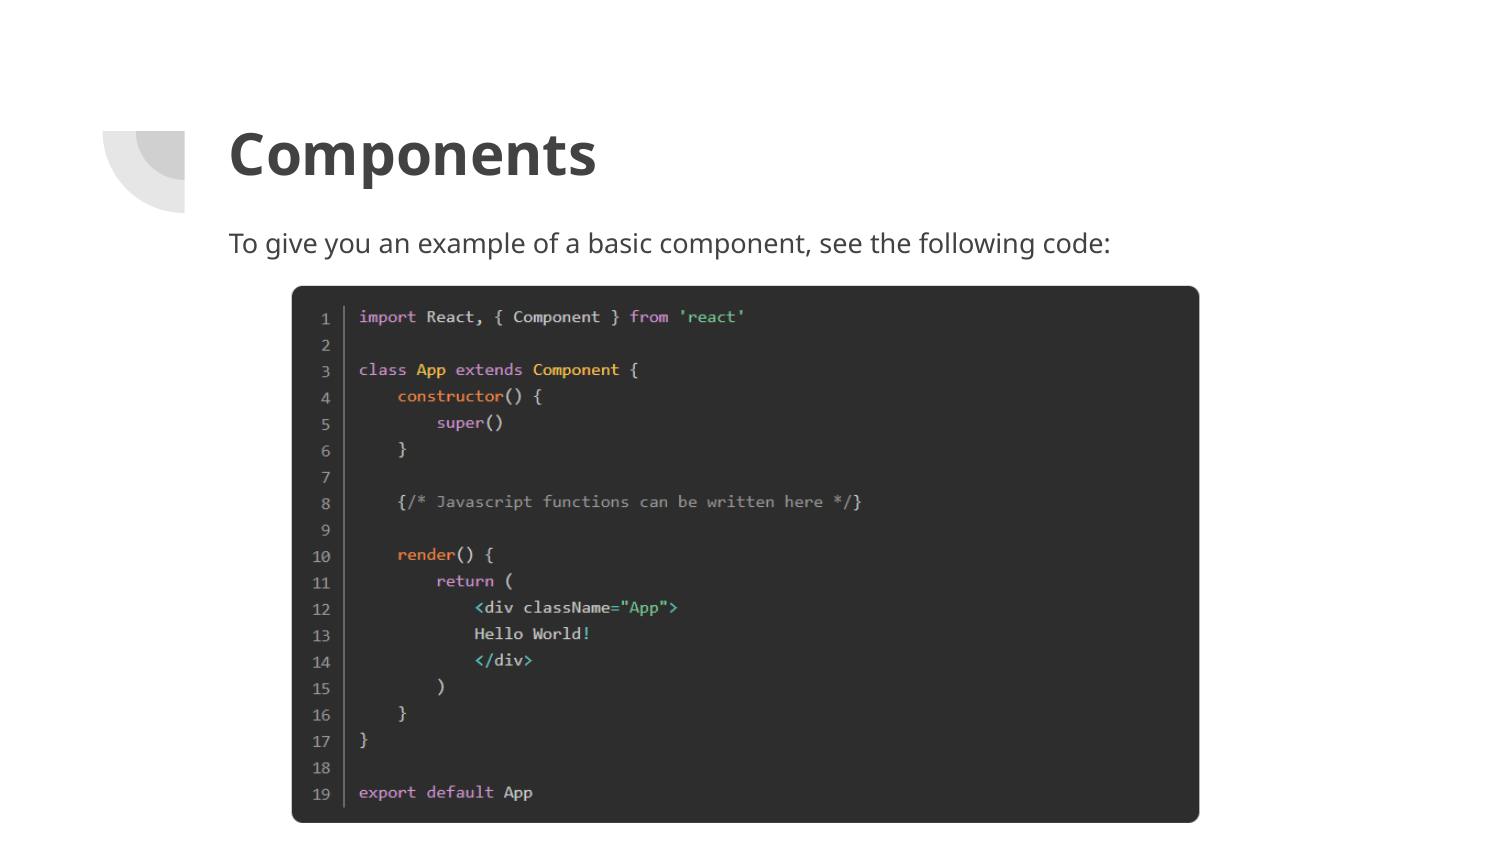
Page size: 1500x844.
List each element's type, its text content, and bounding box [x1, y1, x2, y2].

picture [283, 275, 1217, 834]
title Components [213, 98, 1368, 203]
list To give you an example of a basic component, see the following code: [213, 203, 1368, 621]
